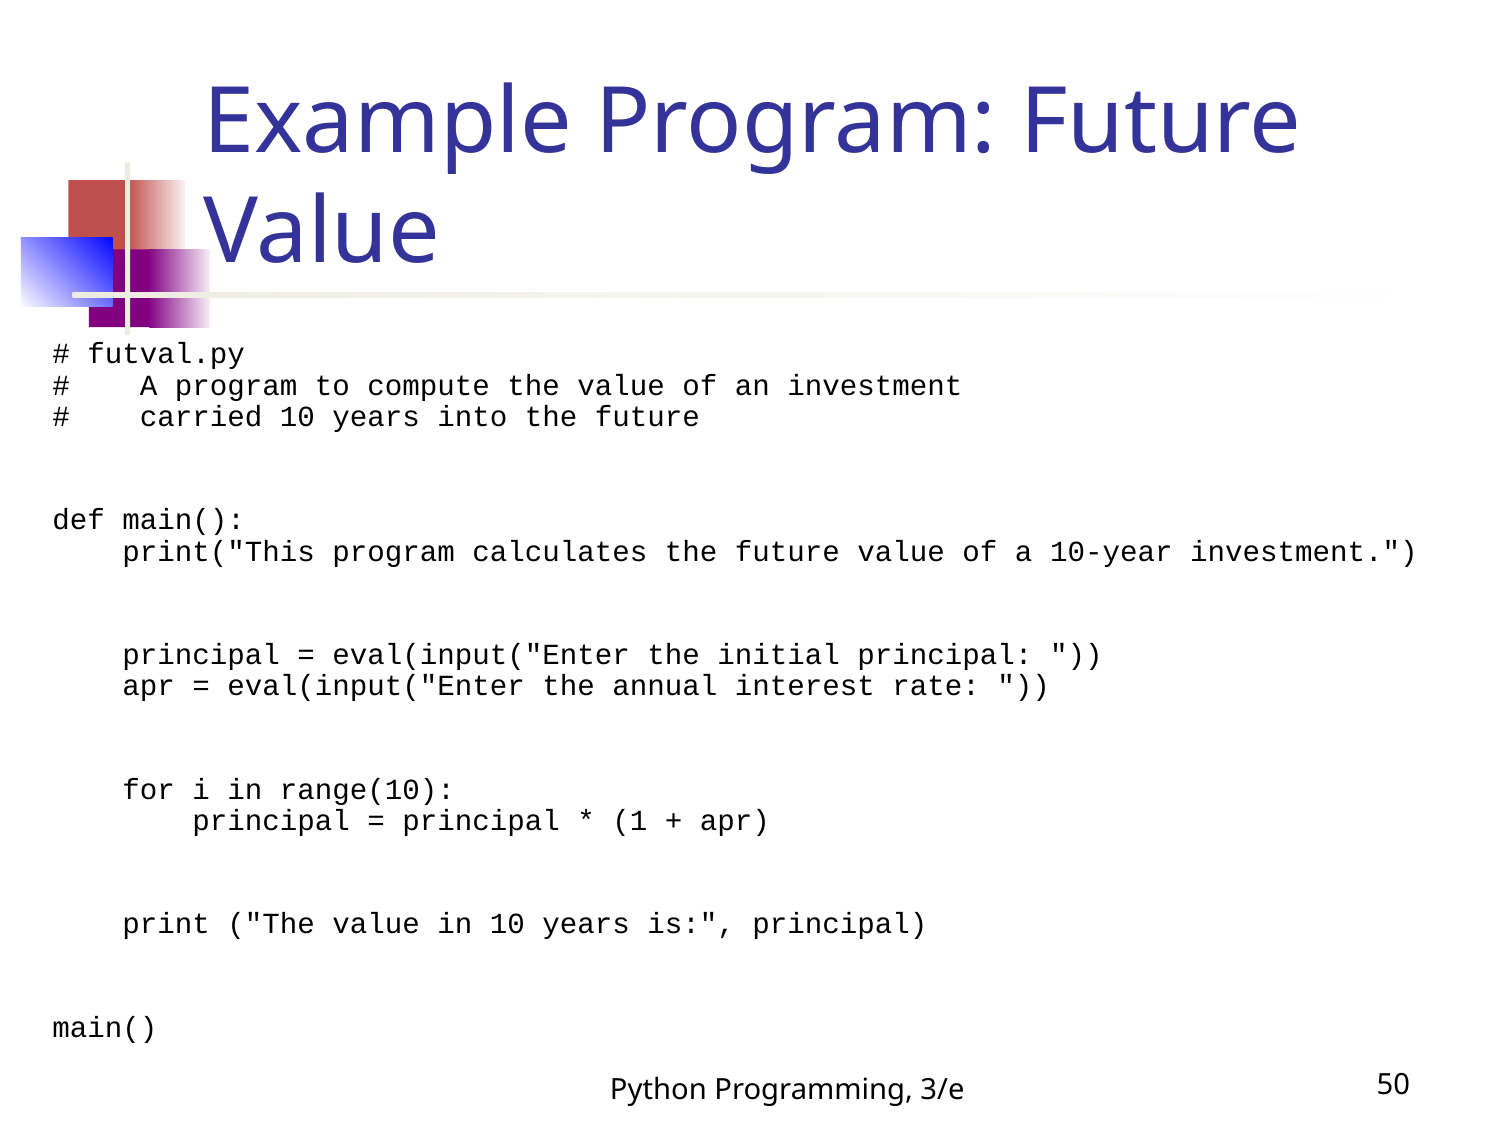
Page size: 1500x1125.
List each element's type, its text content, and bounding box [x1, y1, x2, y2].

text_box # futval.py # A program to compute the value of an investment # carried 10 years into the future def main(): print("This program calculates the future value of a 10-year investment.") principal = eval(input("Enter the initial principal: ")) apr = eval(input("Enter the annual interest rate: ")) for i in range(10): principal = principal * (1 + apr) print ("The value in 10 years is:", principal) main() [37, 331, 1469, 1006]
text_box Python Programming, 3/e [549, 1037, 1025, 1113]
text_box <number> [1112, 1037, 1425, 1113]
text_box Example Program: Future Value [188, 101, 1467, 289]
